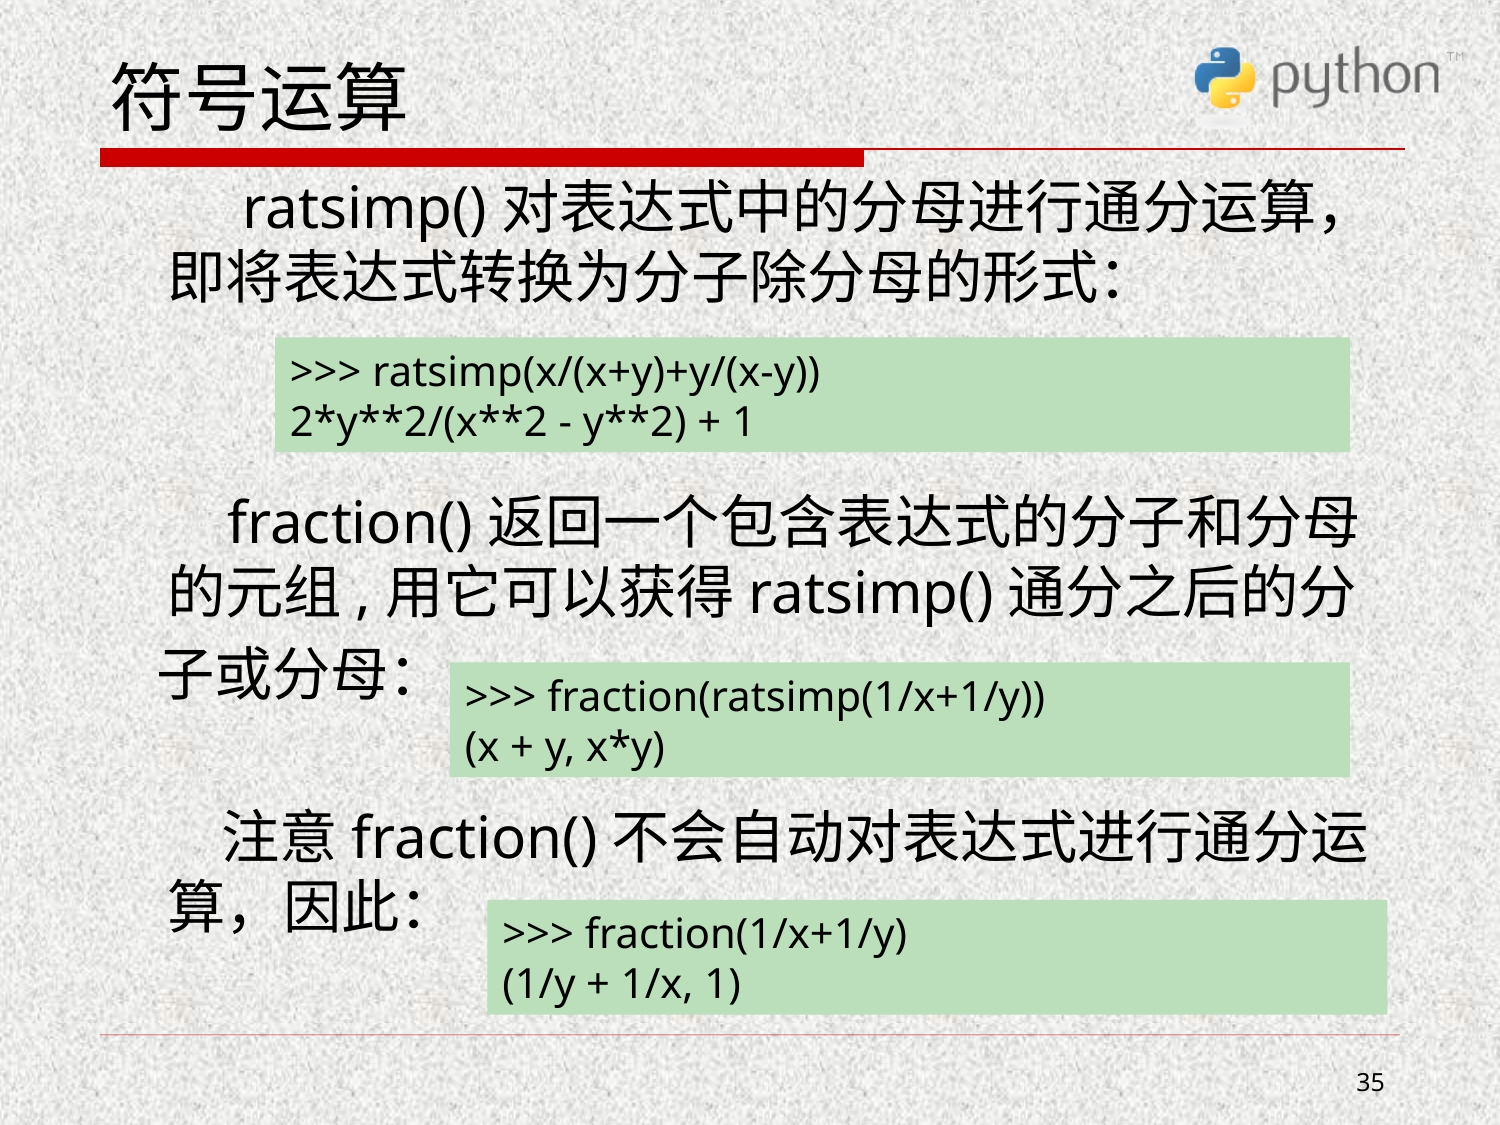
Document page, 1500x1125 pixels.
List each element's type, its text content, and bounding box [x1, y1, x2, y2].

text_box >>> fraction(ratsimp(1/x+1/y)) (x + y, x*y) [449, 662, 1350, 778]
text_box >>> fraction(1/x+1/y) (1/y + 1/x, 1) [487, 899, 1388, 1015]
picture [0, 0, 1500, 1125]
list ratsimp()对表达式中的分母进行通分运算，即将表达式转换为分子除分母的形式： fraction()返回一个包含表达式的分子和分母的元组,用它可以获得ratsimp()通分之后的分 子或分母： 注意fraction()不会自动对表达式进行通分运算，因此： [75, 162, 1425, 1063]
text_box >>> ratsimp(x/(x+y)+y/(x-y)) 2*y**2/(x**2 - y**2) + 1 [275, 337, 1350, 453]
title 符号运算 [94, 50, 1407, 149]
slide_number 35 [1074, 1058, 1401, 1103]
